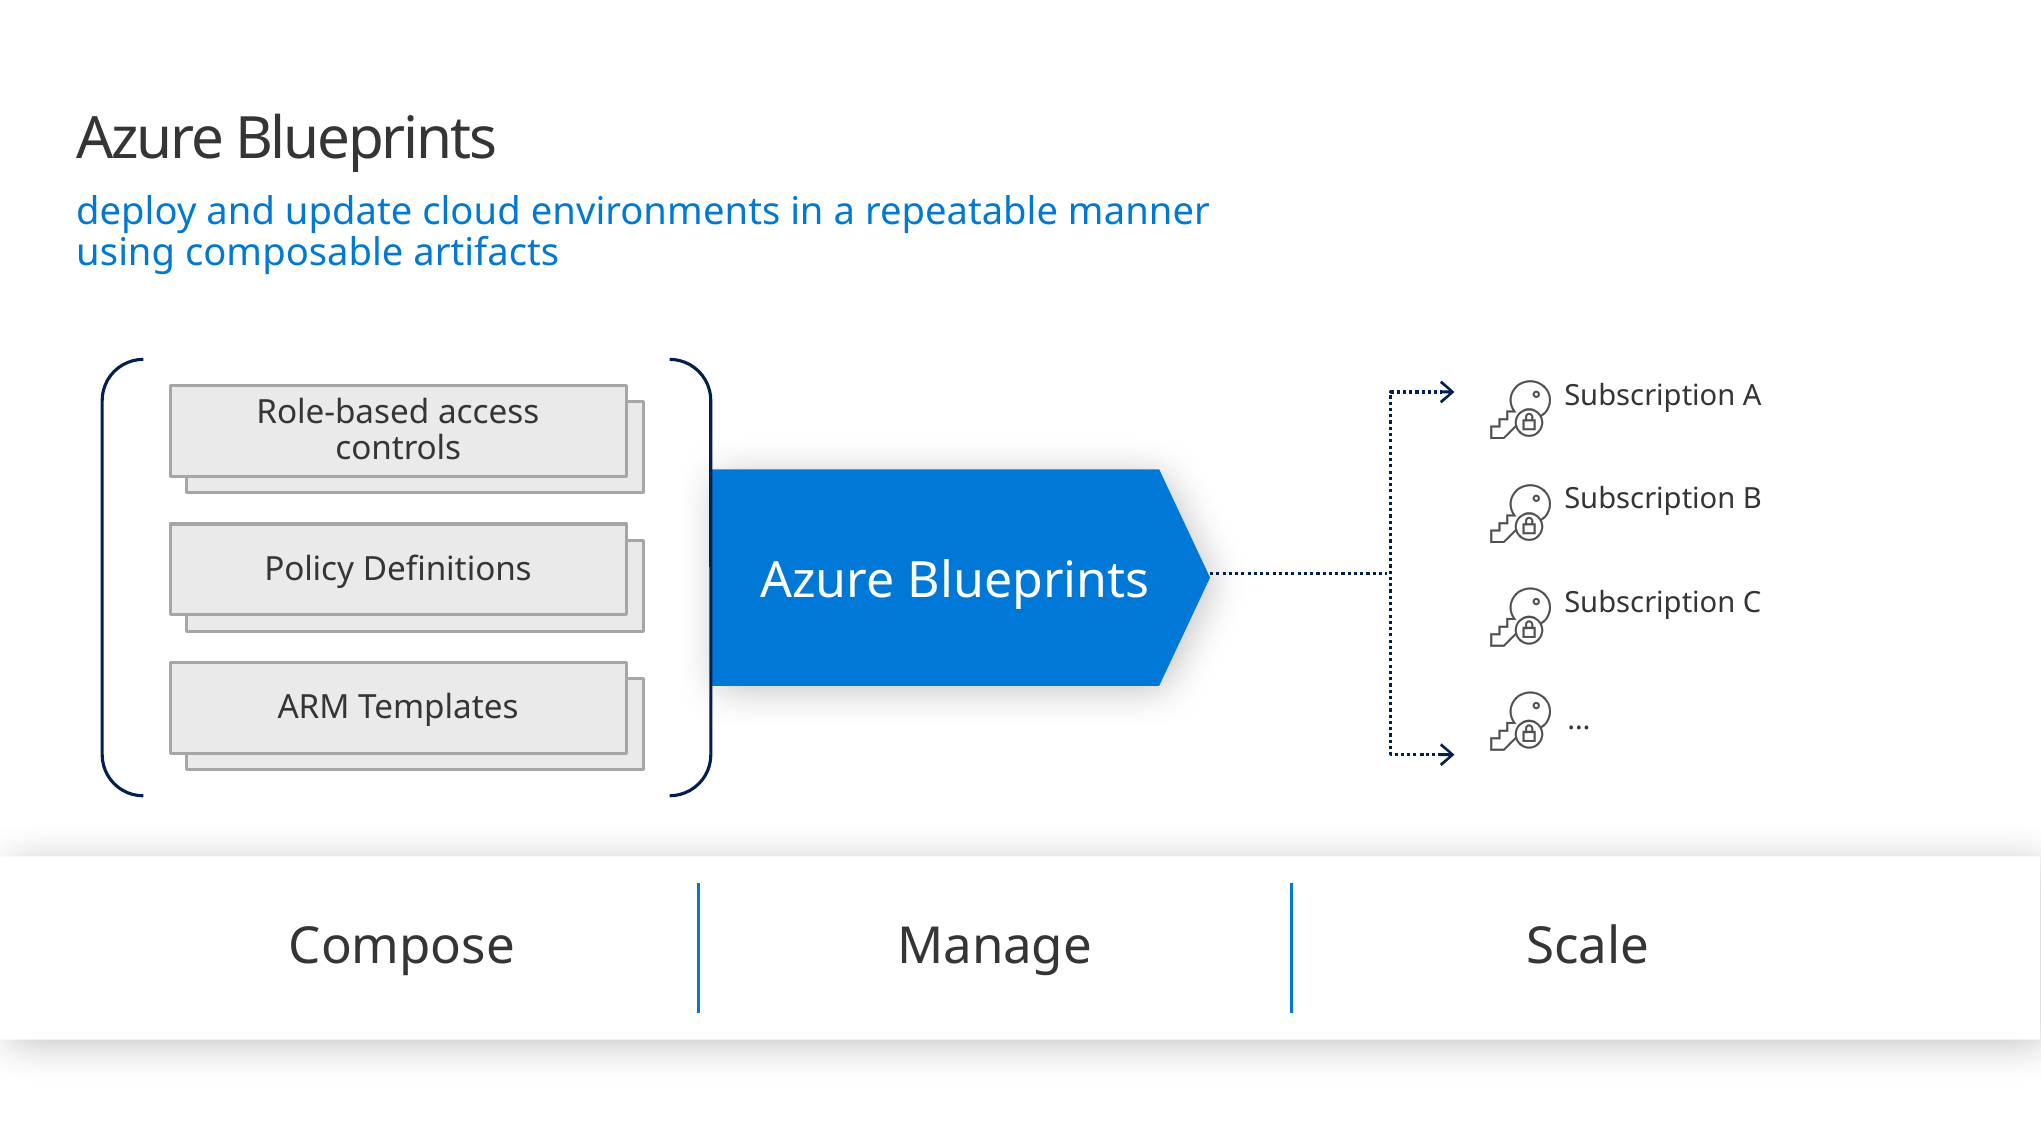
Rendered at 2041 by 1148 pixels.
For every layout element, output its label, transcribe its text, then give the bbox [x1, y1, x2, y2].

title Azure Blueprints [76, 103, 1969, 172]
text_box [0, 856, 2041, 1040]
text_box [1474, 364, 1963, 456]
text_box deploy and update cloud environments in a repeatable manner using composable artifacts [76, 175, 1376, 289]
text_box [1474, 675, 1966, 772]
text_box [1474, 571, 1963, 663]
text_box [1474, 467, 1963, 559]
text_box Azure Blueprints [713, 469, 1209, 686]
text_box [1209, 391, 1455, 755]
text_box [101, 359, 712, 797]
